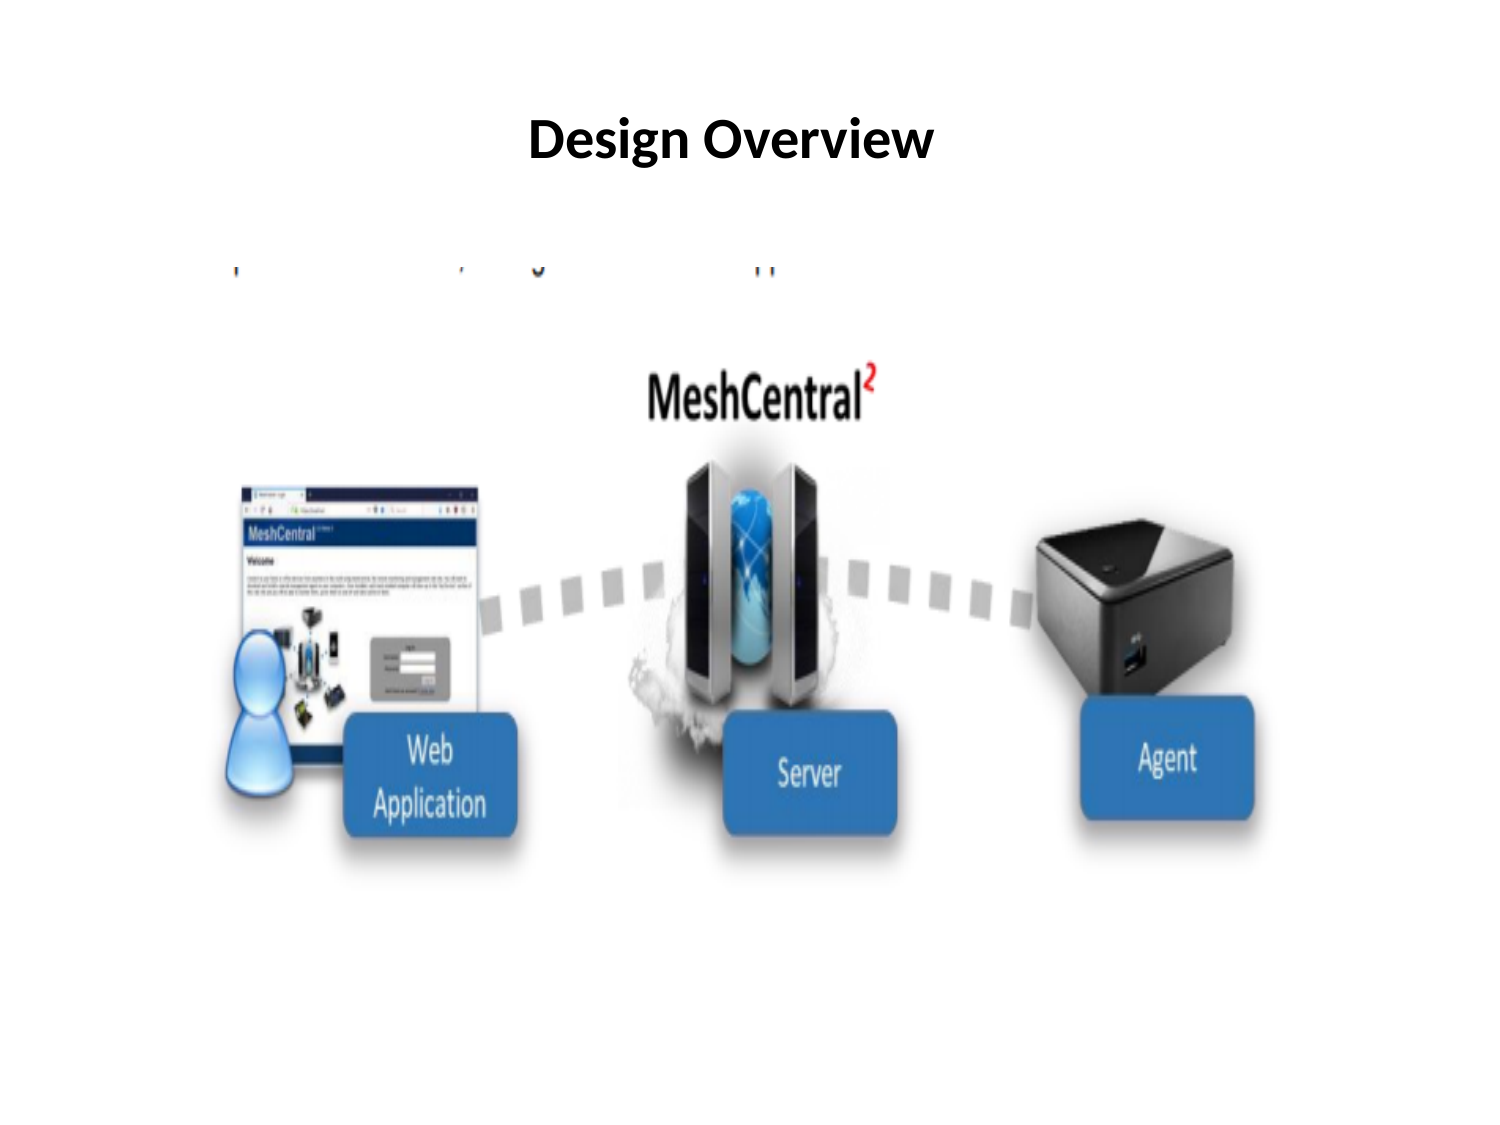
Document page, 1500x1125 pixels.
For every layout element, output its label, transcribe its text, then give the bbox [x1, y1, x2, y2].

text_box Design Overview [513, 93, 1117, 178]
picture [170, 266, 1318, 910]
